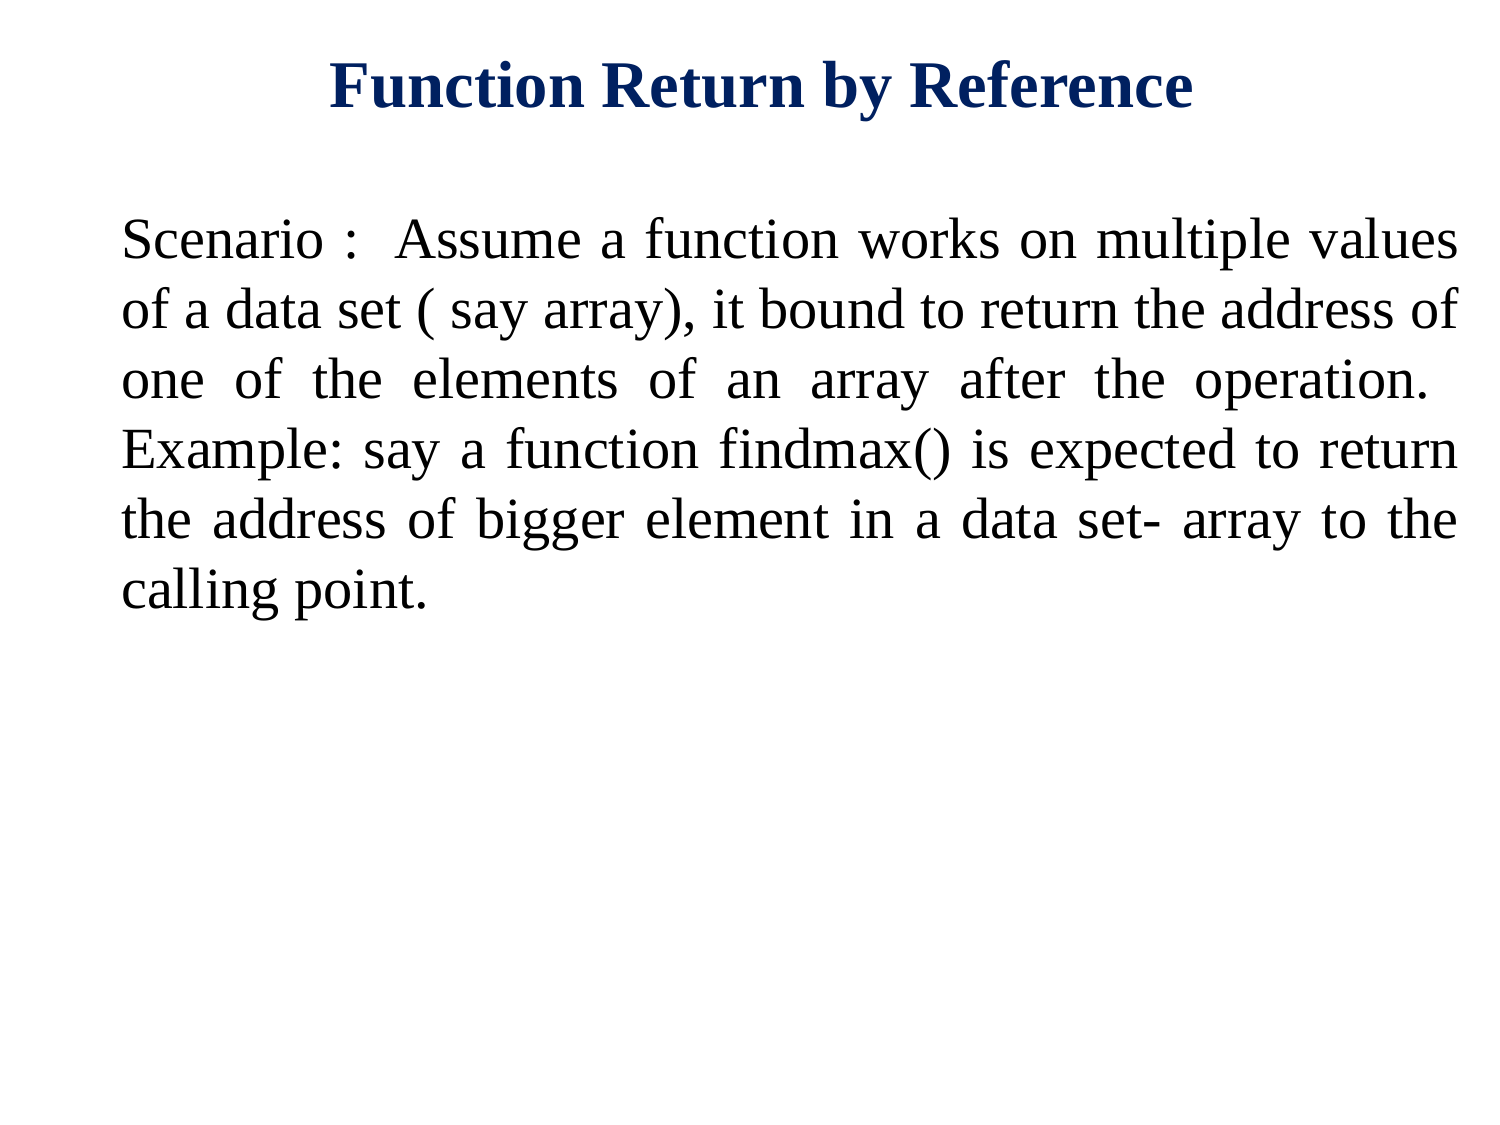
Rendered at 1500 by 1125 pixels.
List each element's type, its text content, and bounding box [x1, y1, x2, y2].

title Function Return by Reference [50, 12, 1475, 150]
list Scenario : Assume a function works on multiple values of a data set ( say array), it bound to return the address of one of the elements of an array after the operation. Example: say a function findmax() is expected to return the address of bigger element in a data set- array to the calling point. [49, 192, 1476, 936]
